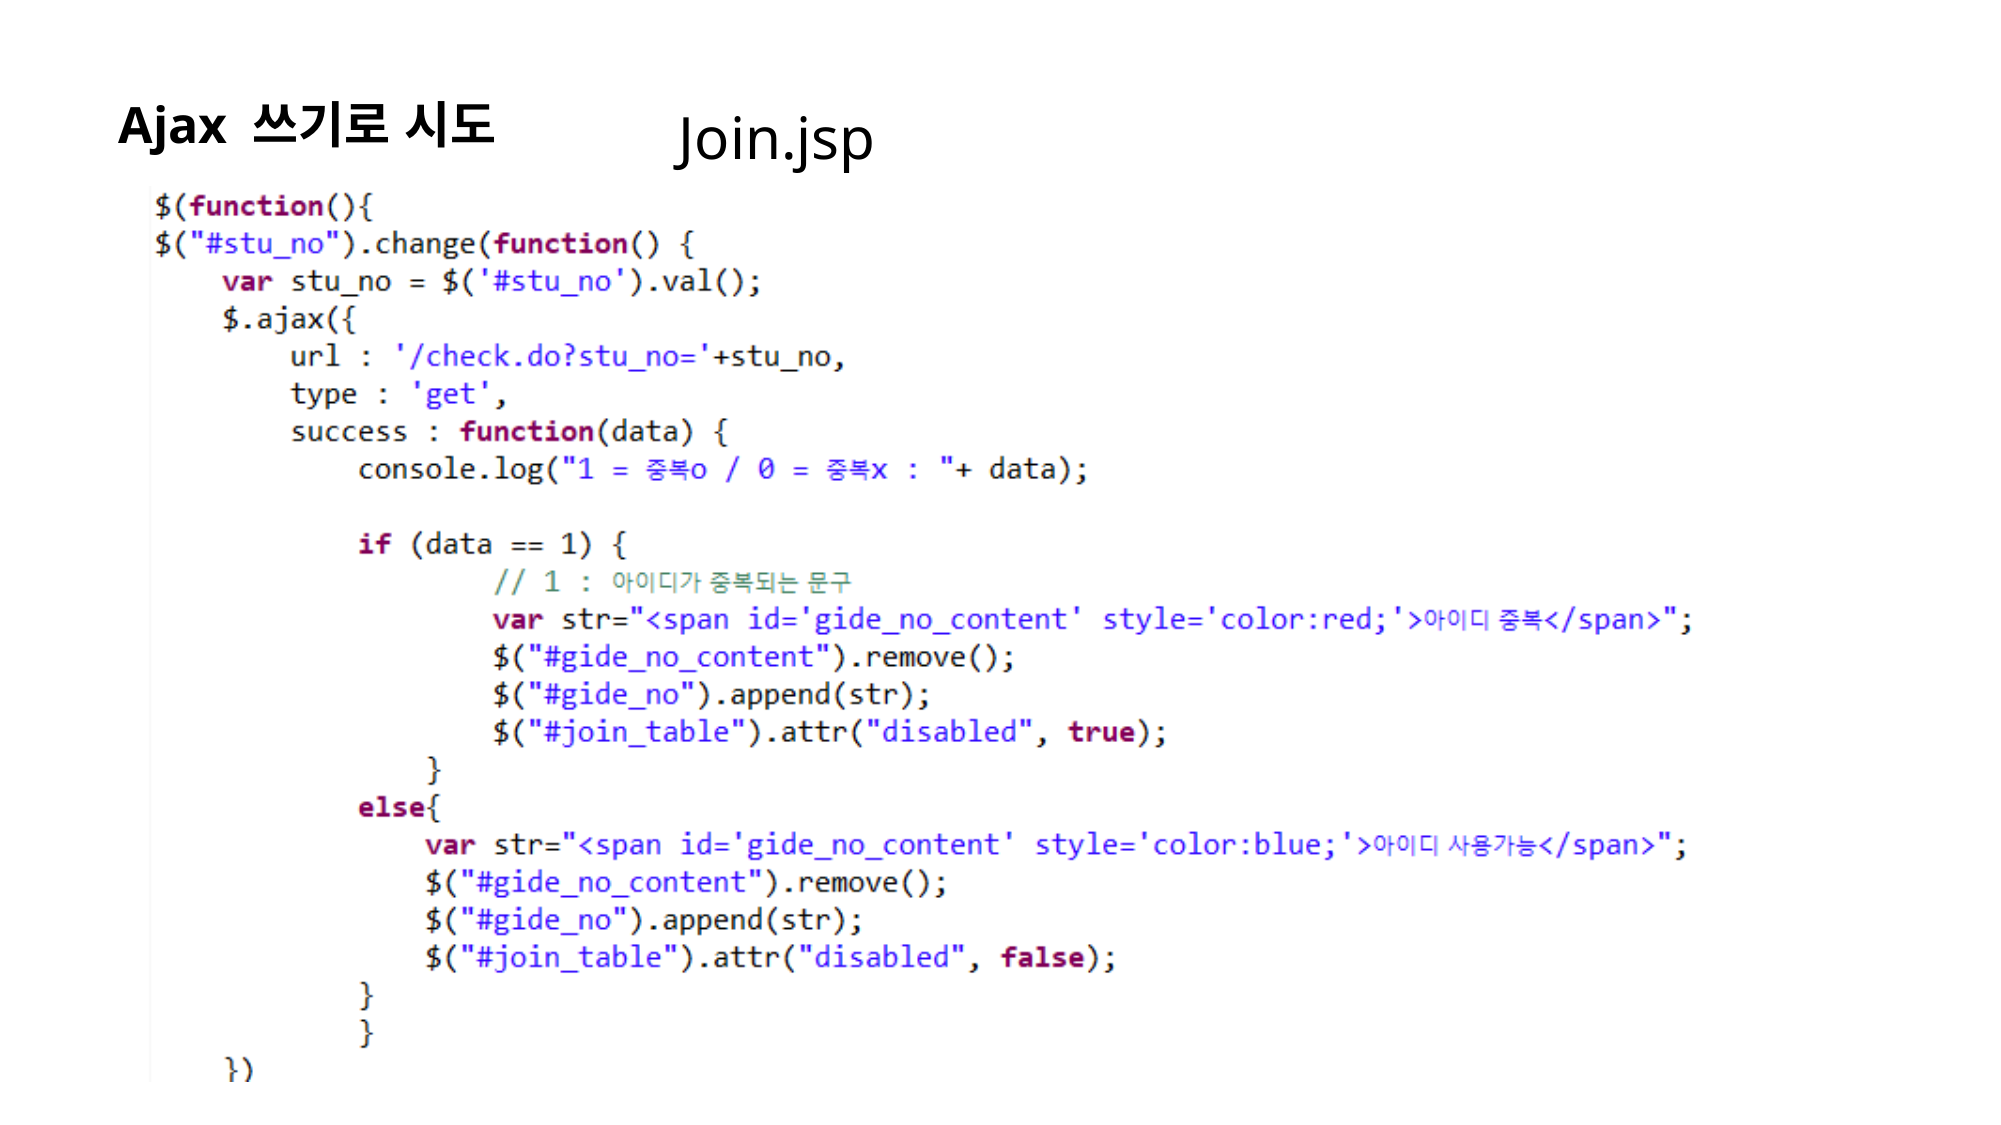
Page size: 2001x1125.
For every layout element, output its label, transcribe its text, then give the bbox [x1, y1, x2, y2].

text_box Join.jsp [664, 93, 1506, 179]
text_box Ajax 쓰기로 시도 [104, 85, 858, 161]
picture [144, 186, 1707, 1082]
